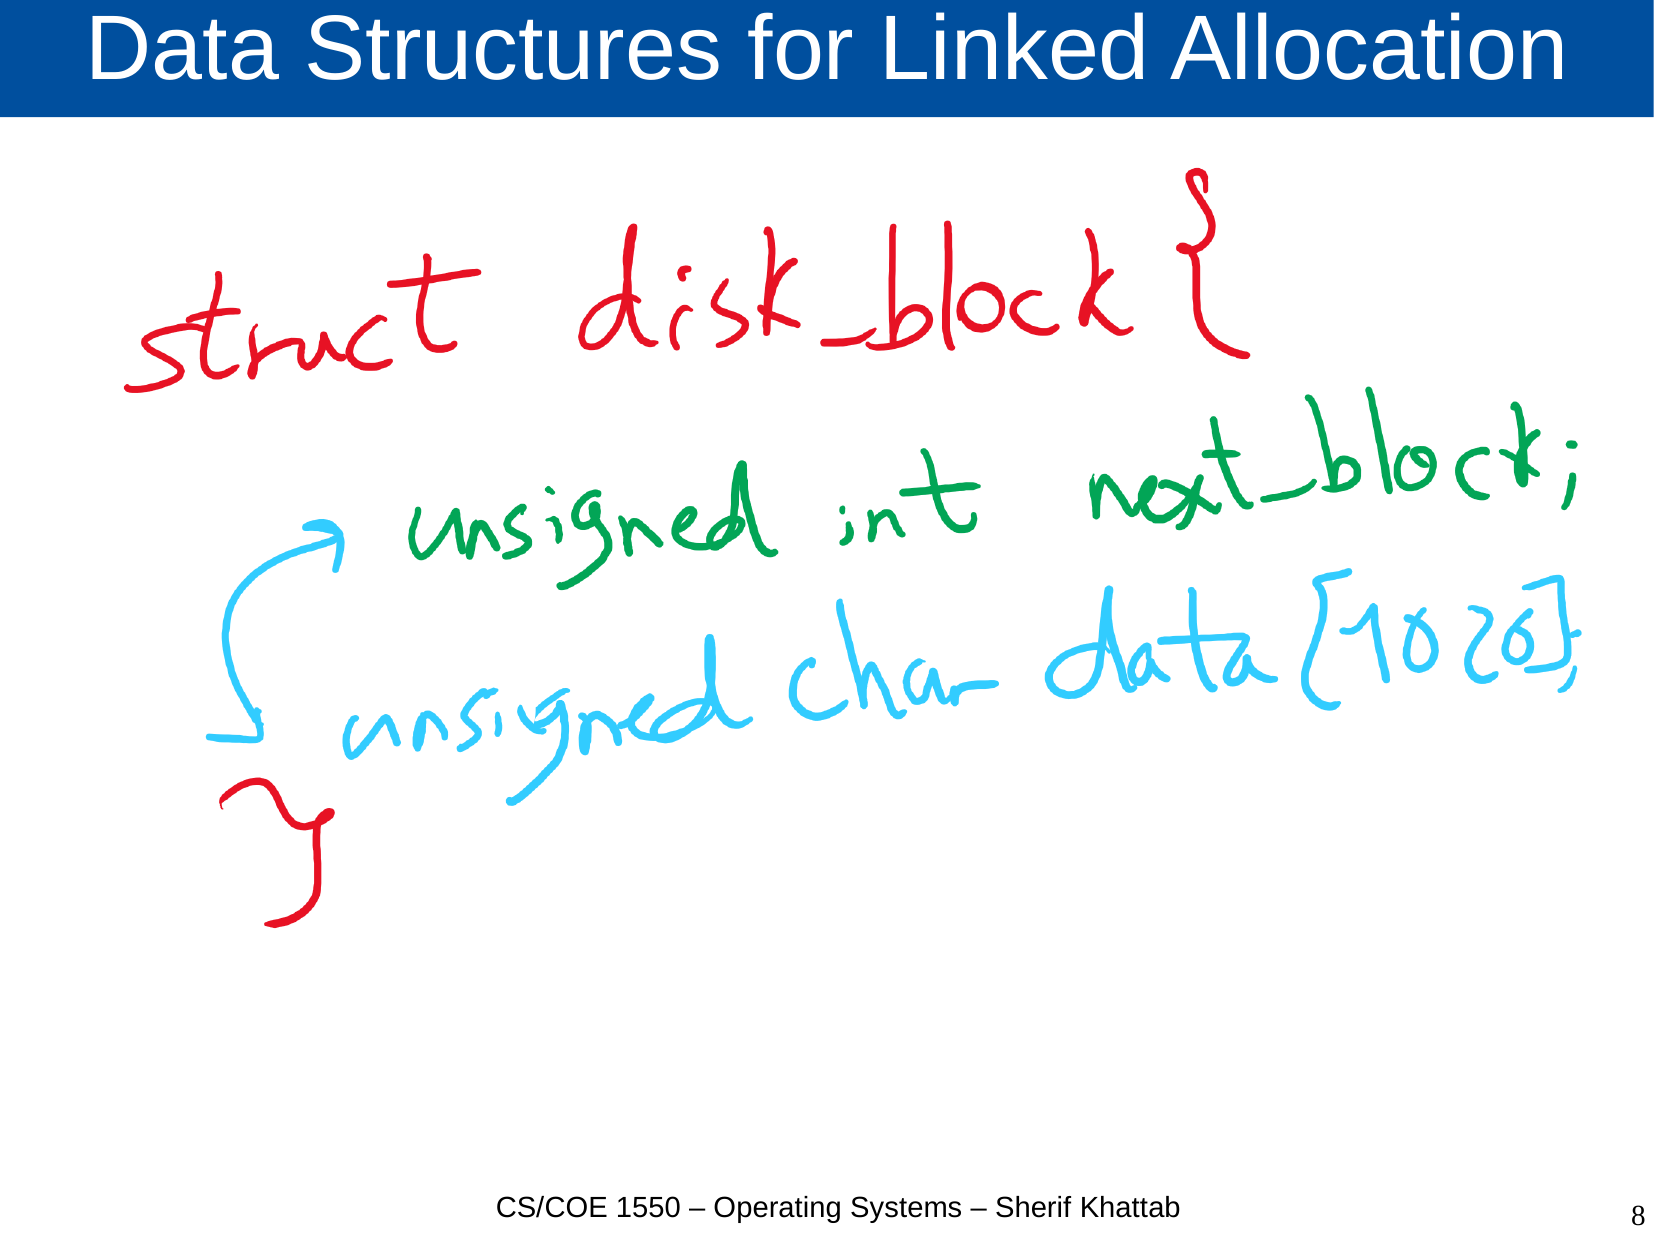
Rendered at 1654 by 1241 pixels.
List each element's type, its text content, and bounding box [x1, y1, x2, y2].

footer CS/COE 1550 – Operating Systems – Sherif Khattab [460, 1190, 1217, 1241]
title Data Structures for Linked Allocation [0, 0, 1654, 118]
slide_number 8 [1265, 1198, 1647, 1241]
picture [102, 147, 1602, 1147]
